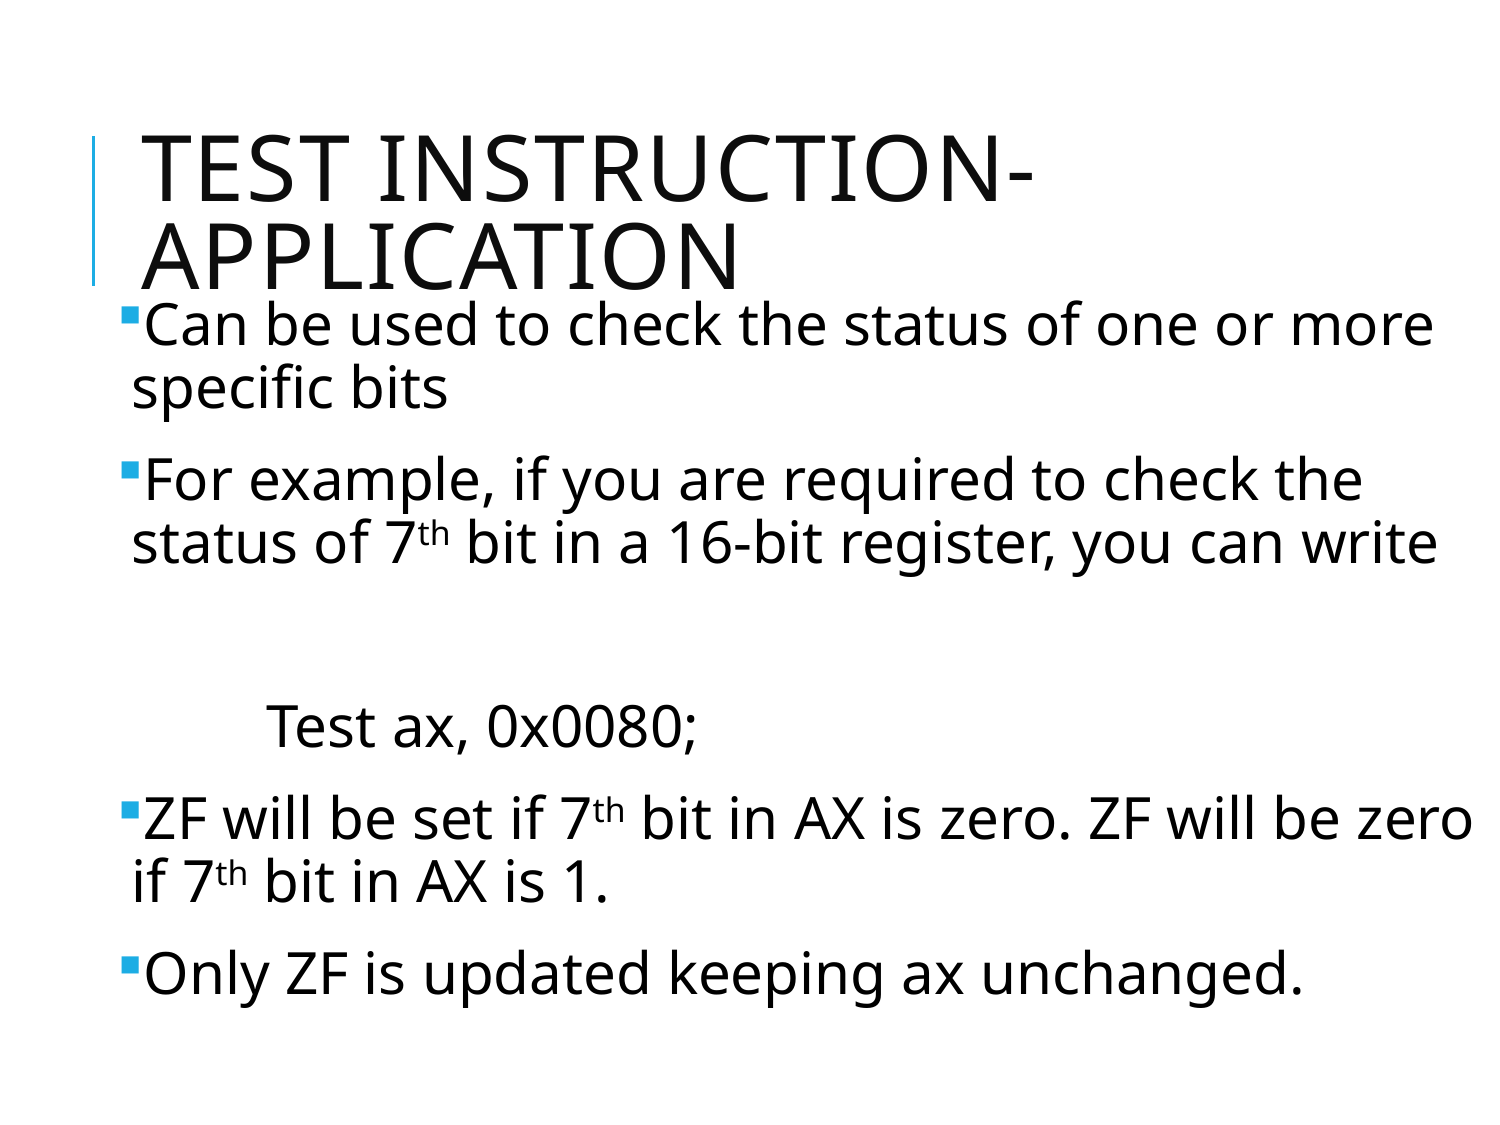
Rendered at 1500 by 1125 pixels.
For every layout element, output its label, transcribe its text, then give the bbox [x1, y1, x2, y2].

title Test instruction-application [126, 96, 1322, 287]
list Can be used to check the status of one or more specific bits For example, if you are required to check the status of 7th bit in a 16-bit register, you can write Test ax, 0x0080; ZF will be set if 7th bit in AX is zero. ZF will be zero if 7th bit in AX is 1. Only ZF is updated keeping ax unchanged. [109, 287, 1500, 1050]
